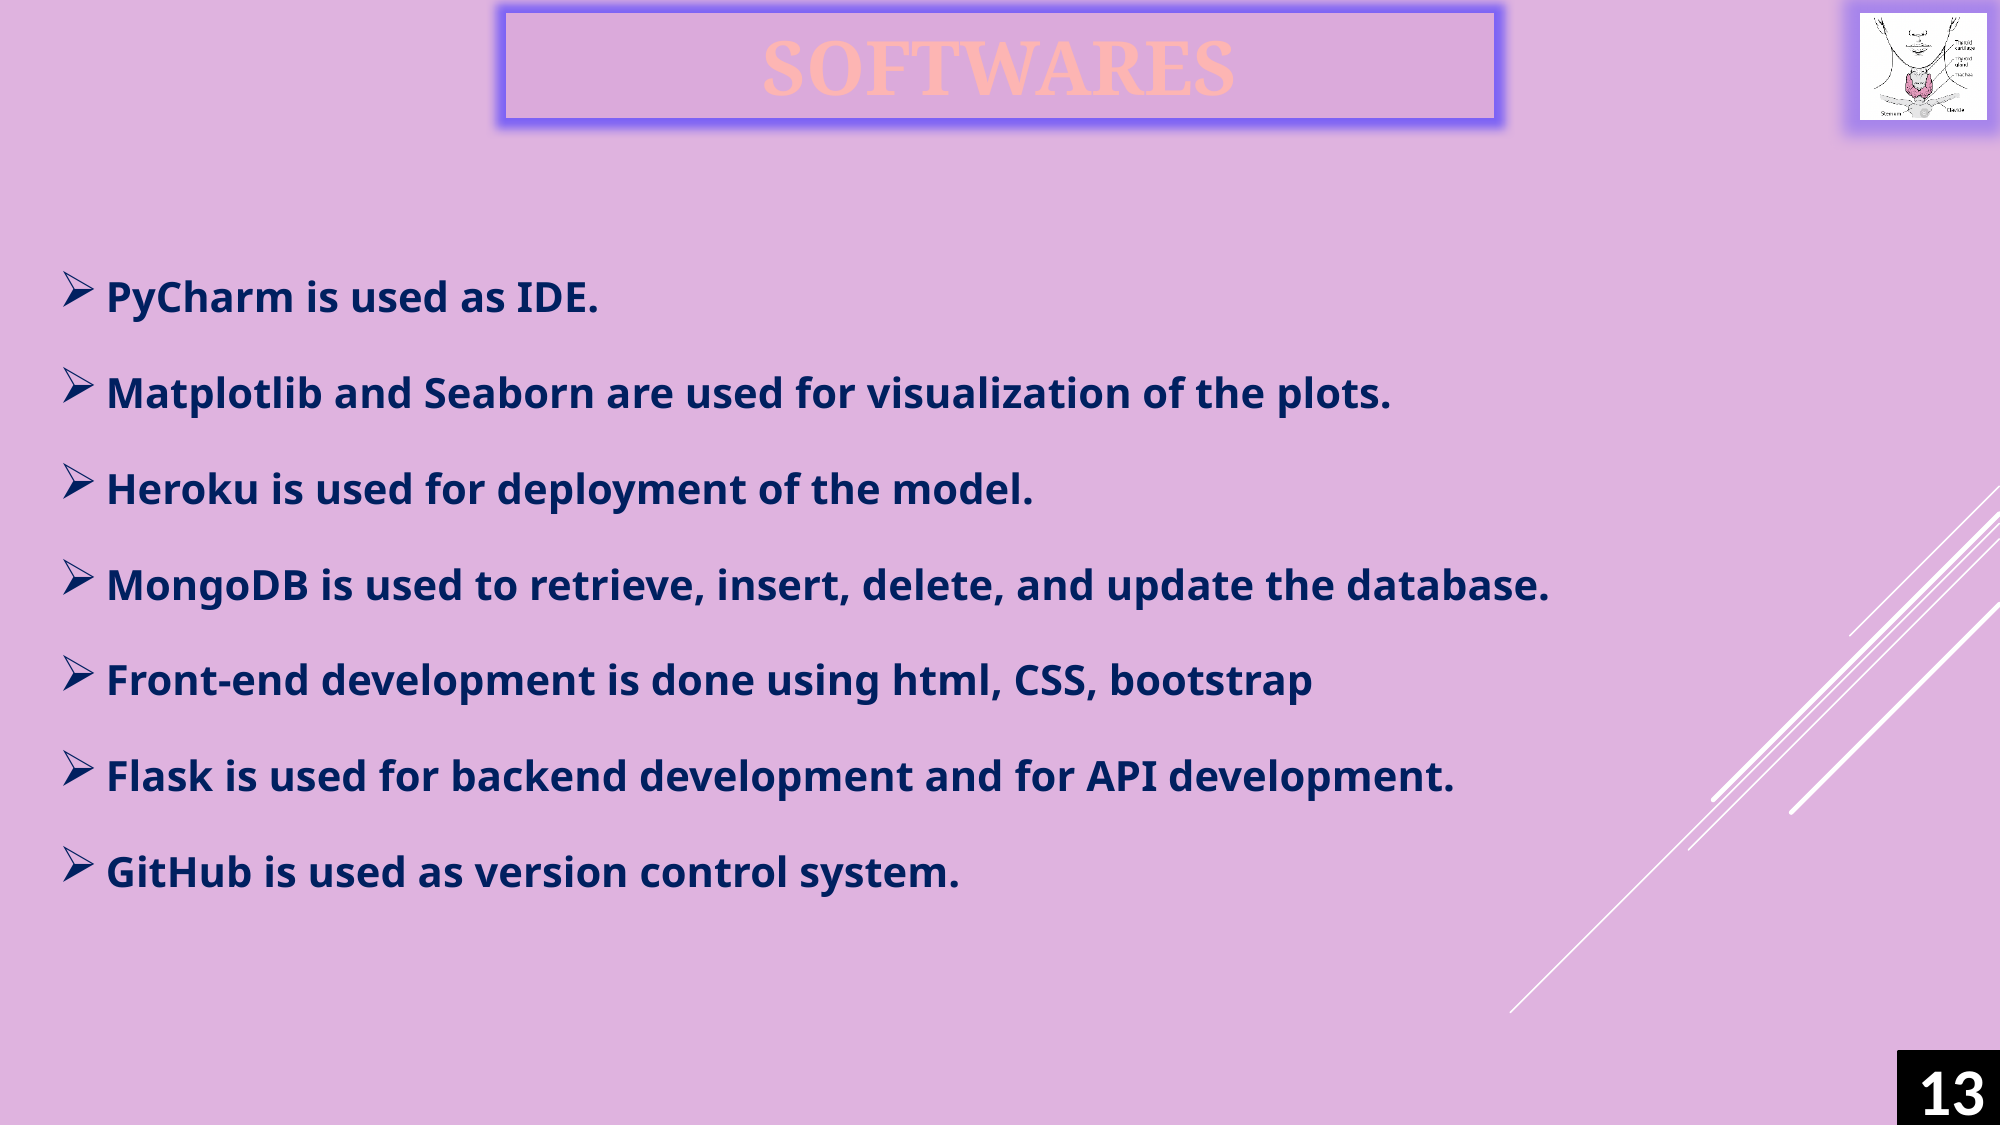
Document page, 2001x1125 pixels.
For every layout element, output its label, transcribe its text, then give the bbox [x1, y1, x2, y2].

list PyCharm is used as IDE. Matplotlib and Seaborn are used for visualization of the plots. Heroku is used for deployment of the model. MongoDB is used to retrieve, insert, delete, and update the database. Front-end development is done using html, CSS, bootstrap Flask is used for backend development and for API development. GitHub is used as version control system. [43, 222, 1956, 919]
text_box SOFTWARES [505, 12, 1494, 118]
slide_number 13 [1897, 1050, 2000, 1125]
picture [1859, 12, 1987, 120]
